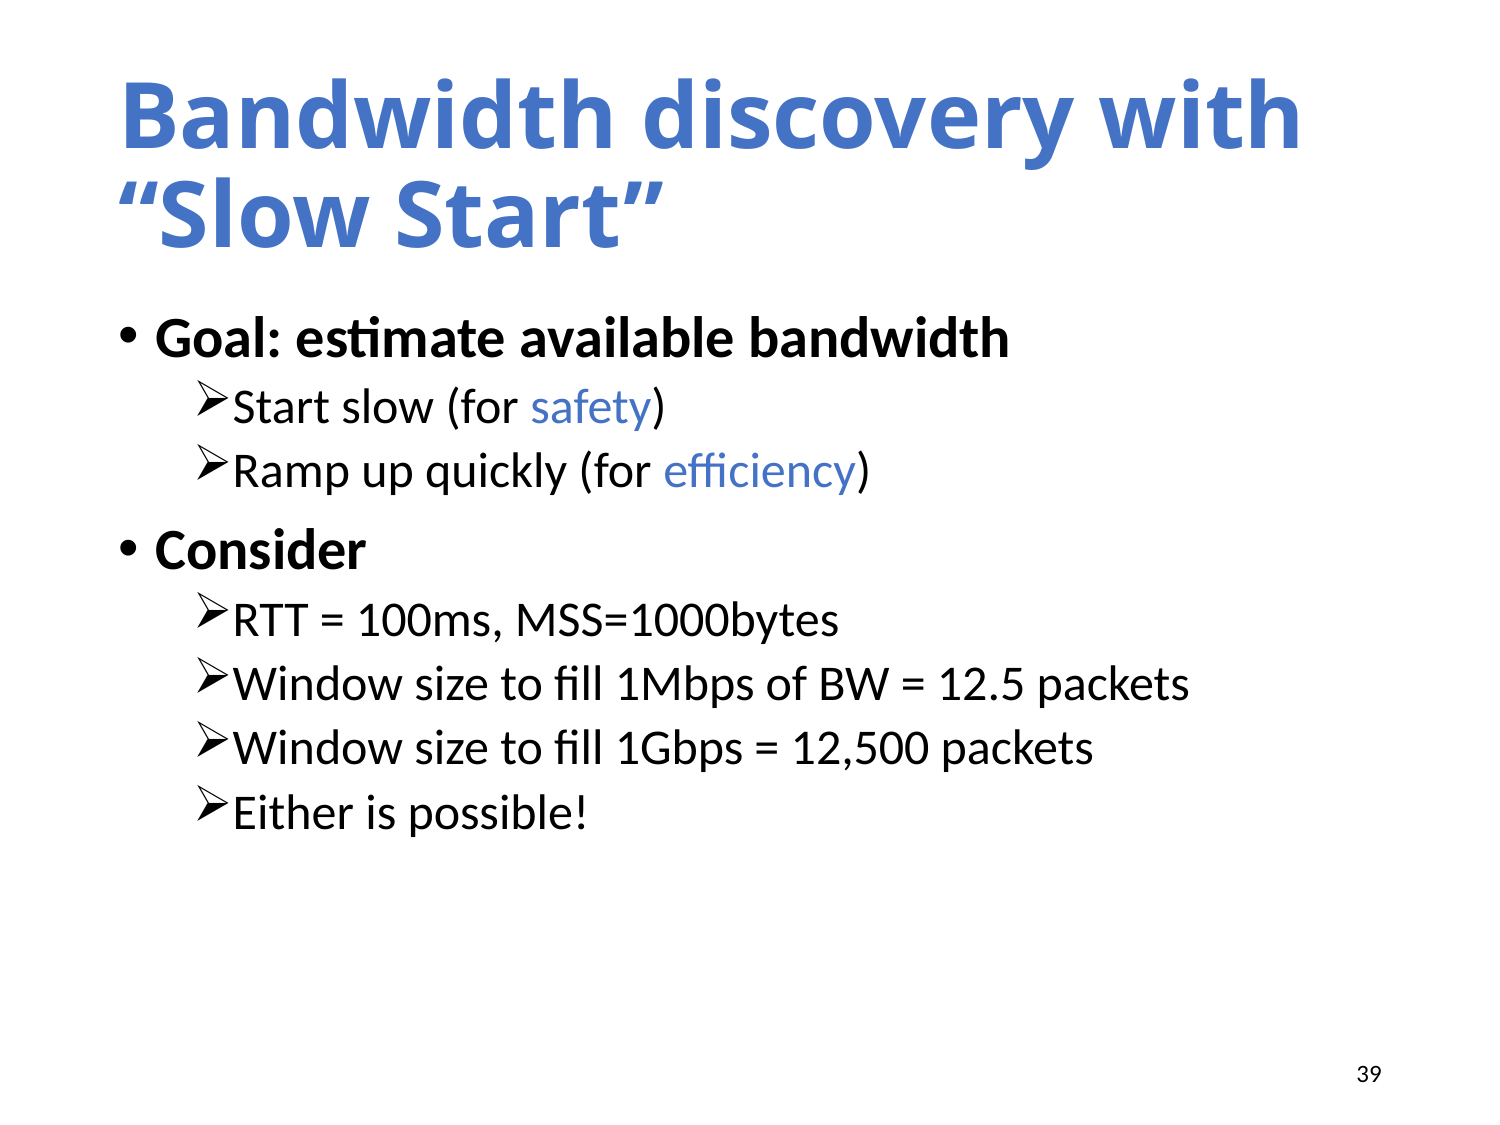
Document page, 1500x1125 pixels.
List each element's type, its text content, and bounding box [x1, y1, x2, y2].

list Goal: estimate available bandwidth Start slow (for safety) Ramp up quickly (for efficiency) Consider RTT = 100ms, MSS=1000bytes Window size to fill 1Mbps of BW = 12.5 packets Window size to fill 1Gbps = 12,500 packets Either is possible! [103, 299, 1397, 1014]
title Bandwidth discovery with “Slow Start” [103, 59, 1397, 278]
slide_number 39 [1059, 1042, 1397, 1103]
